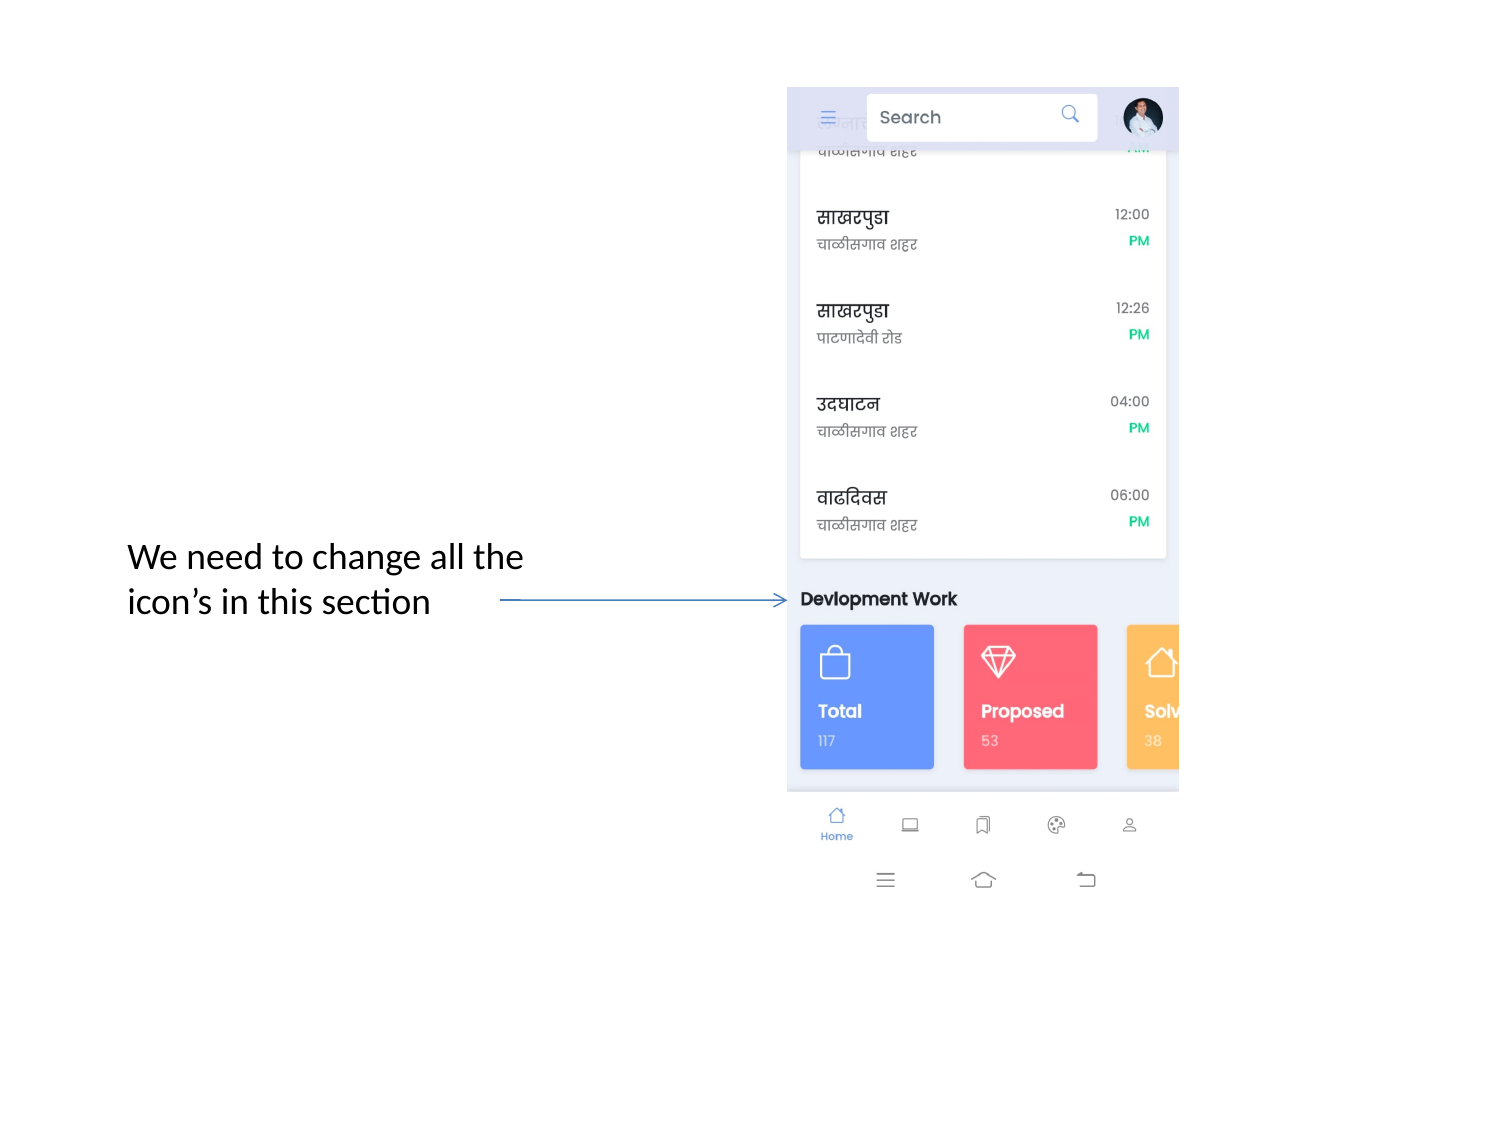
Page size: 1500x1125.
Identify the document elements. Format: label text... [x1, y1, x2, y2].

text_box We need to change all the icon’s in this section [112, 524, 575, 630]
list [787, 87, 1179, 902]
